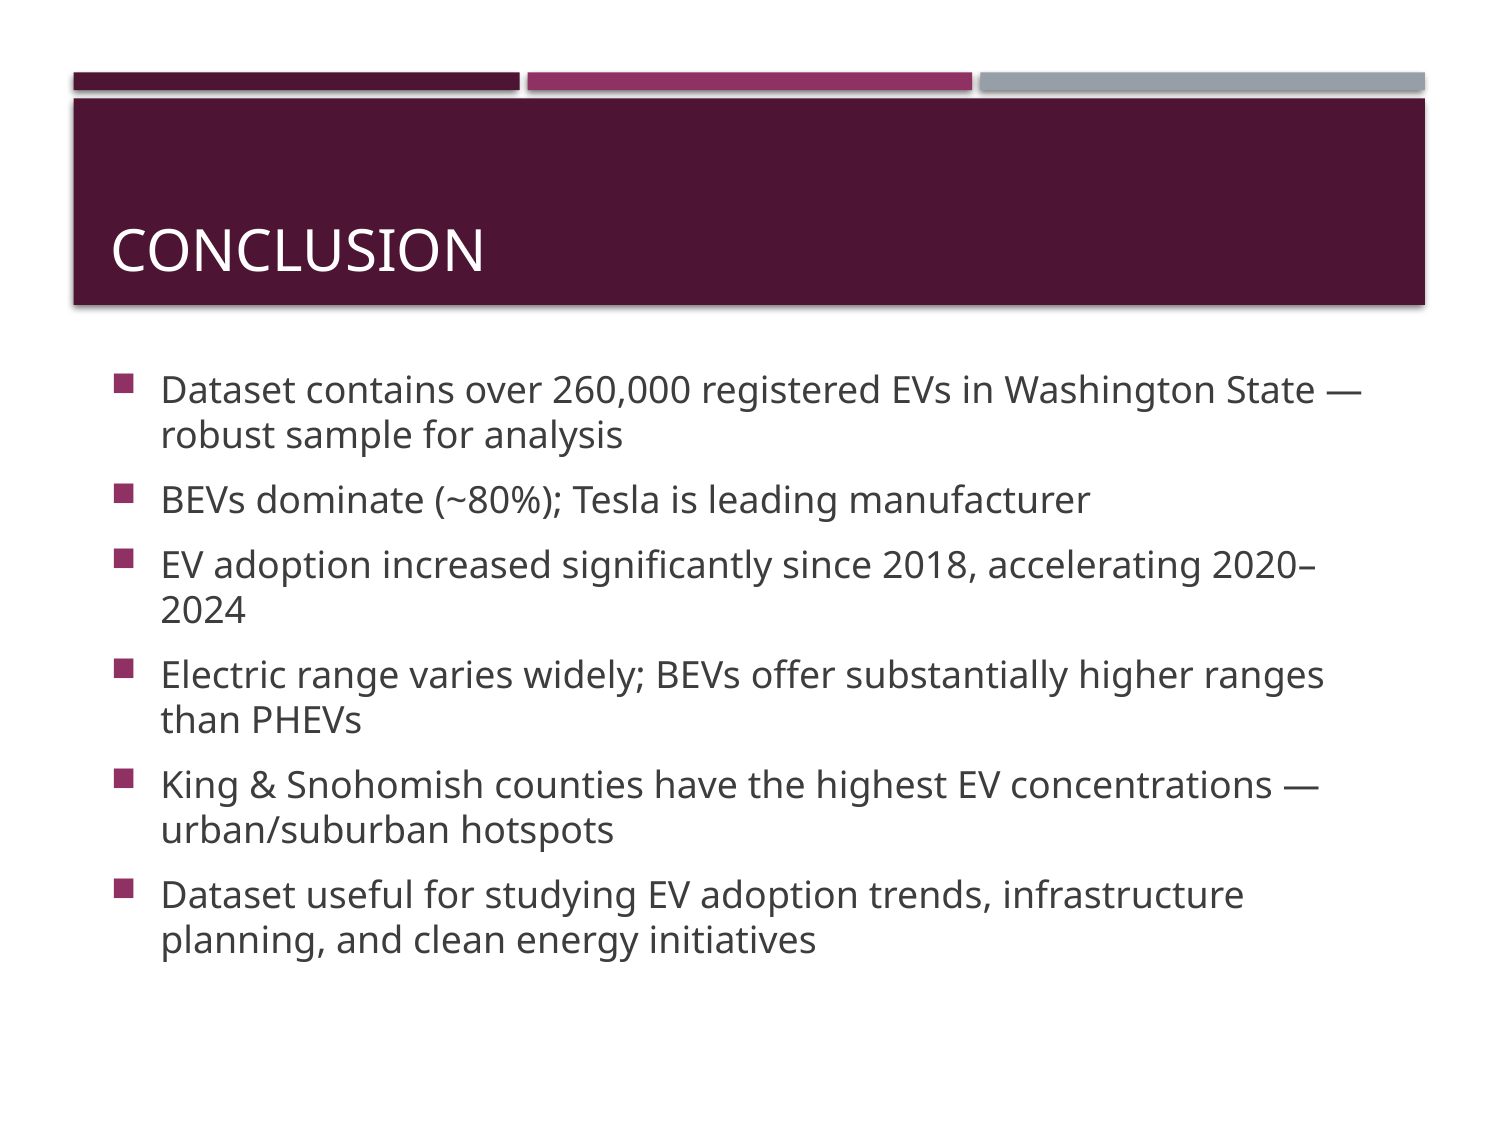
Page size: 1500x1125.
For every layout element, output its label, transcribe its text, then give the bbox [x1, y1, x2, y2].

title Conclusion [95, 112, 1406, 291]
list Dataset contains over 260,000 registered EVs in Washington State — robust sample for analysis BEVs dominate (~80%); Tesla is leading manufacturer EV adoption increased significantly since 2018, accelerating 2020–2024 Electric range varies widely; BEVs offer substantially higher ranges than PHEVs King & Snohomish counties have the highest EV concentrations — urban/suburban hotspots Dataset useful for studying EV adoption trends, infrastructure planning, and clean energy initiatives [95, 365, 1406, 962]
